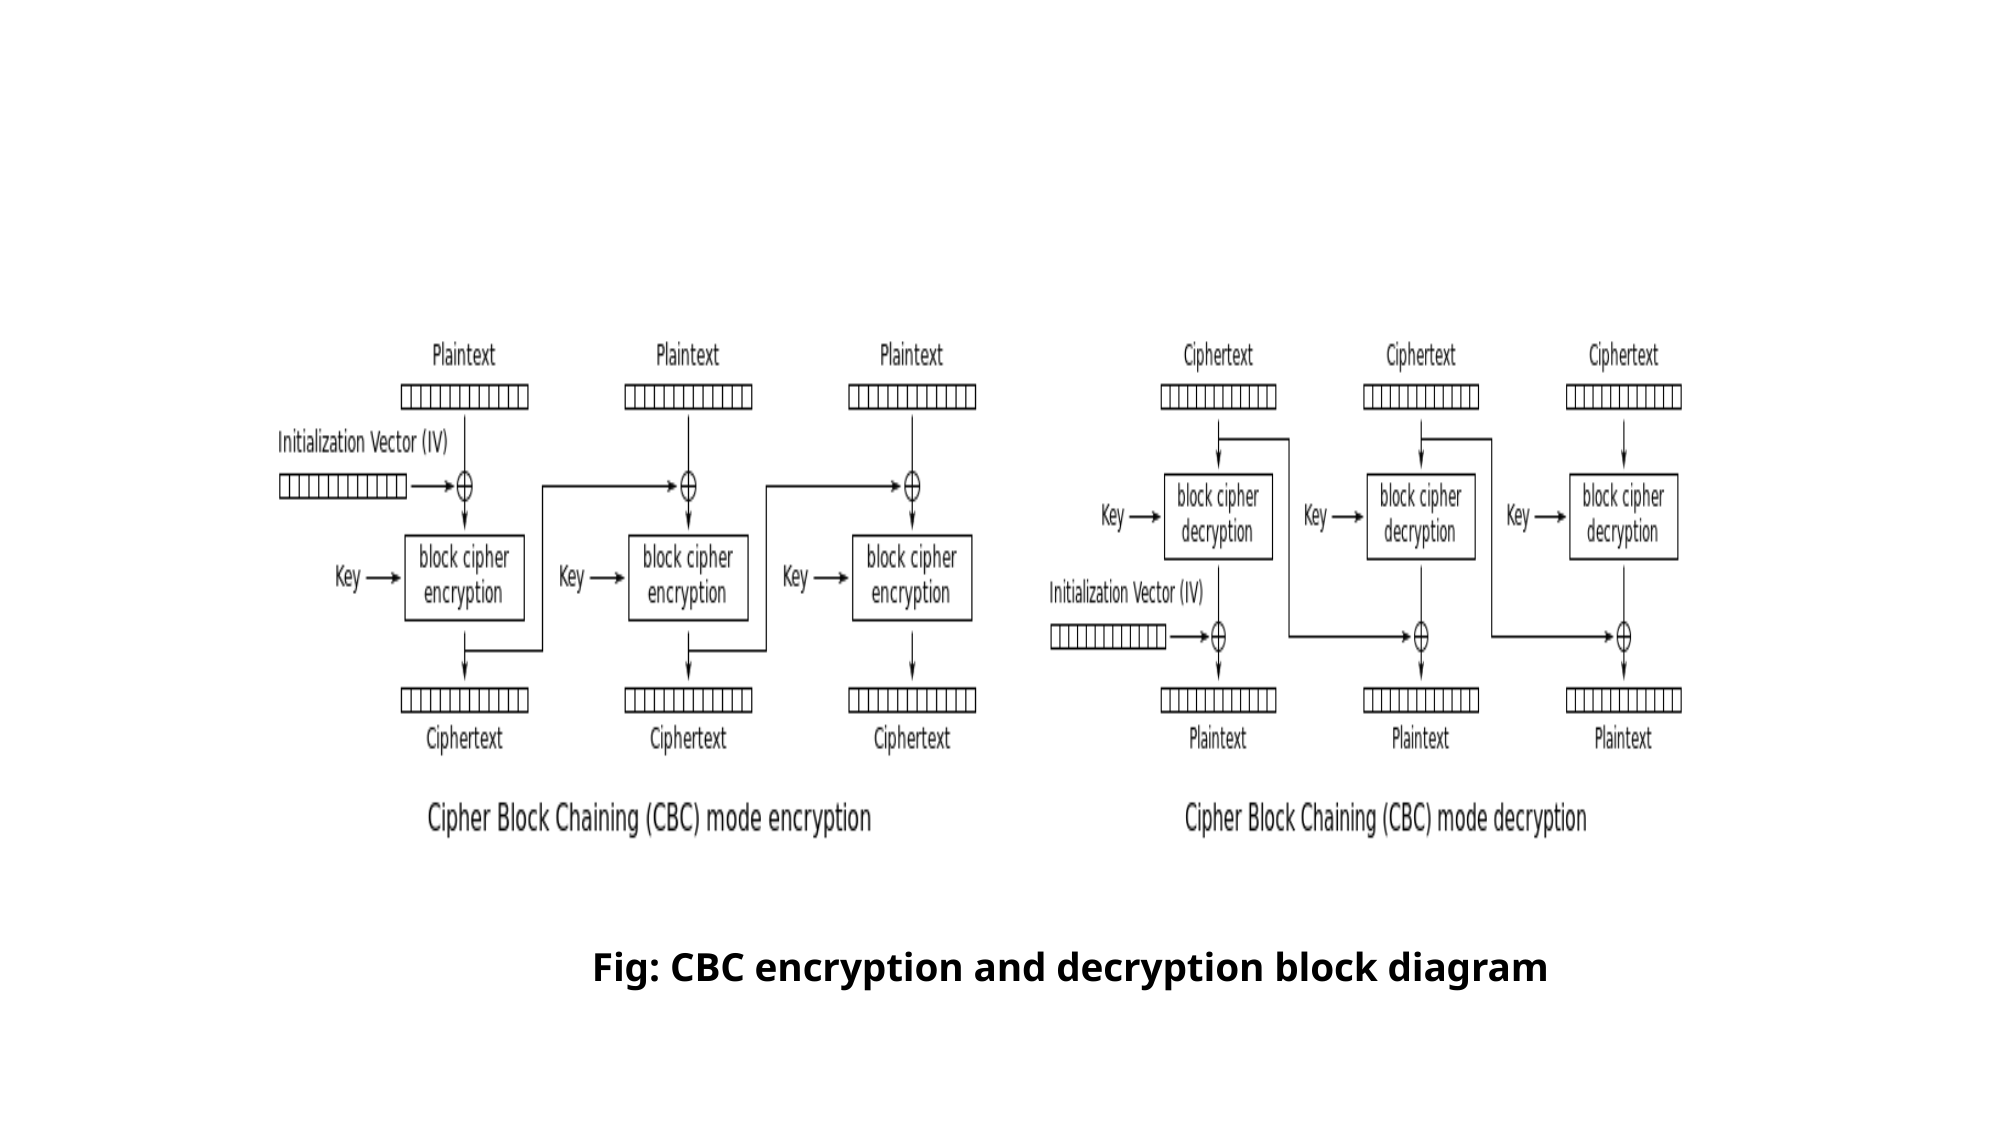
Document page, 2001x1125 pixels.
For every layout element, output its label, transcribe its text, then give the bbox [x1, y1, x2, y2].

text_box Fig: CBC encryption and decryption block diagram [577, 927, 1565, 1103]
picture [1044, 300, 1706, 869]
picture [272, 300, 1003, 869]
